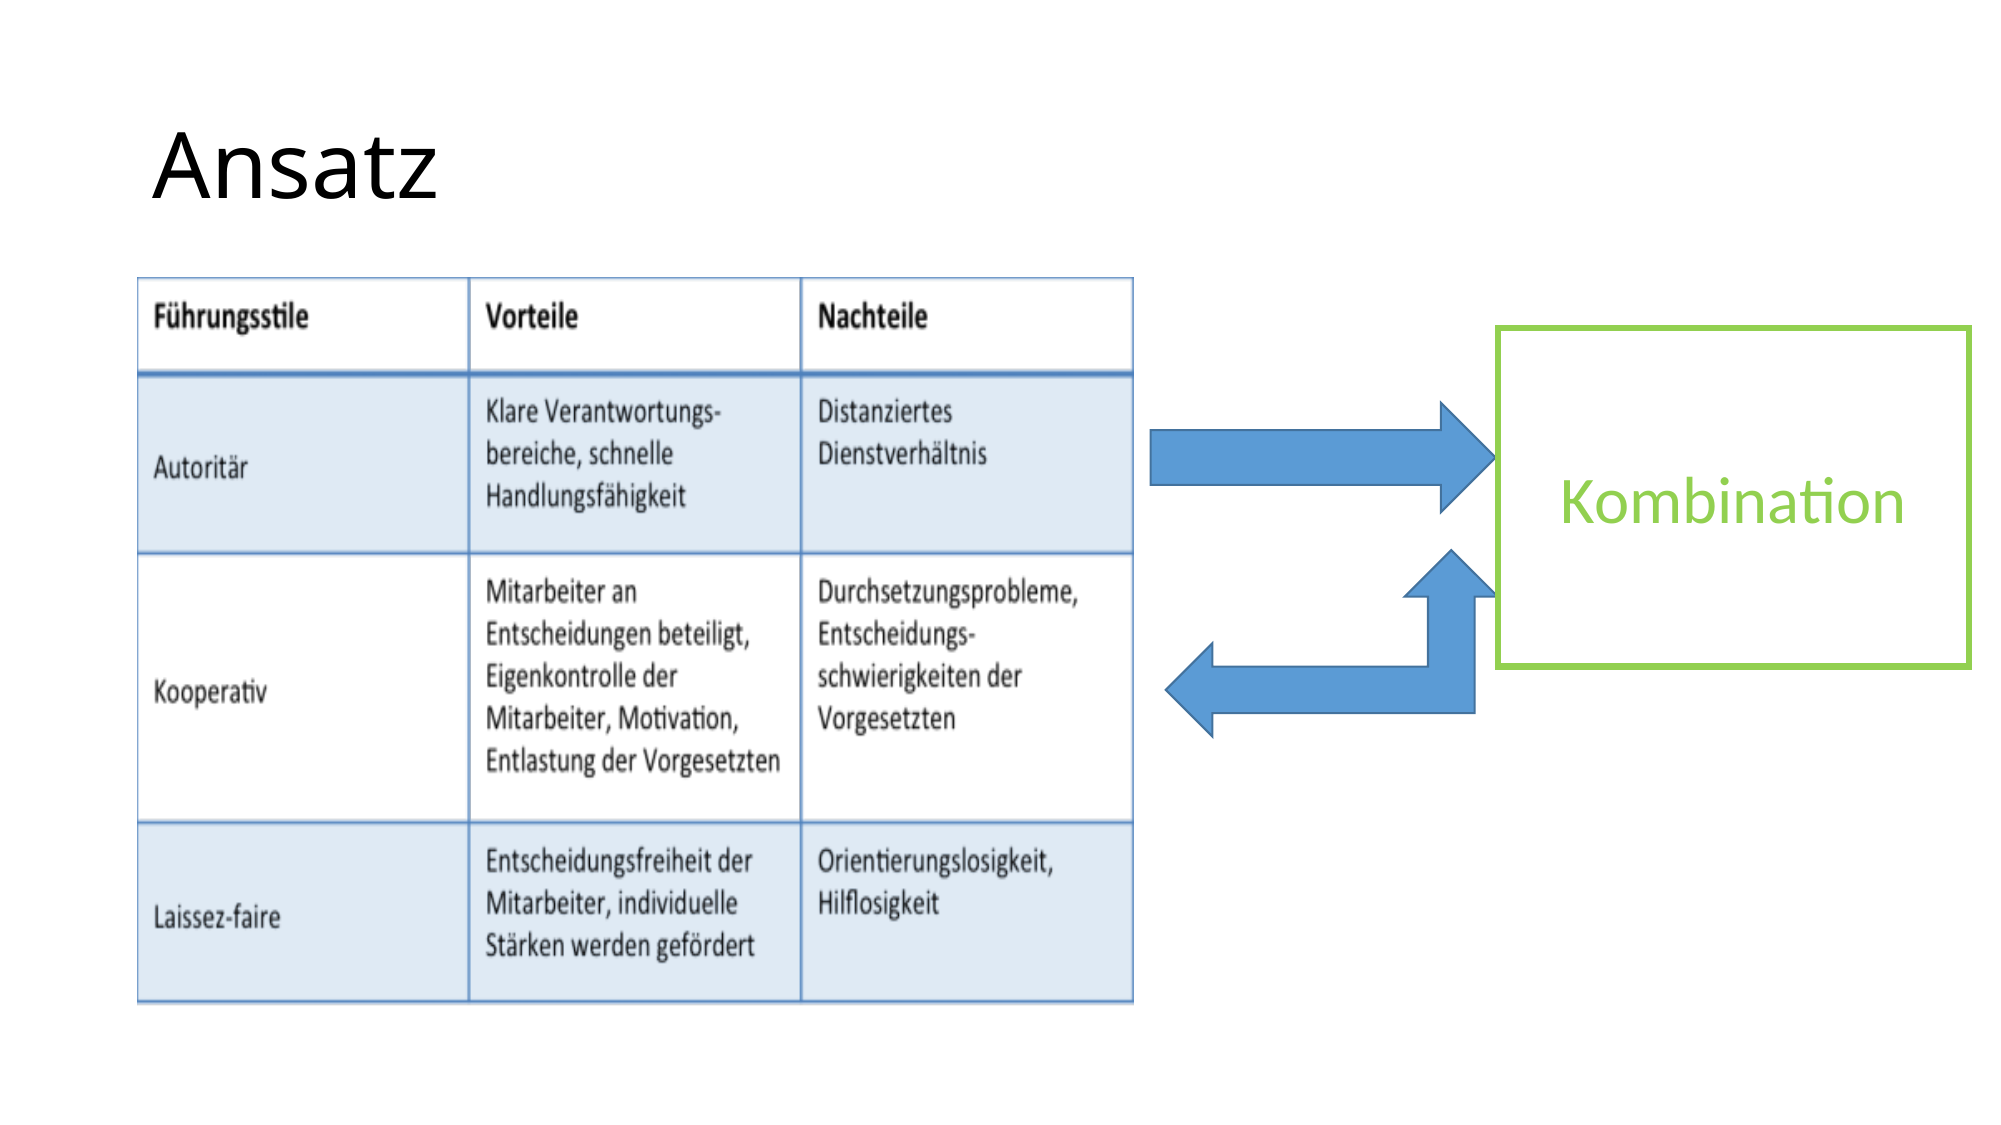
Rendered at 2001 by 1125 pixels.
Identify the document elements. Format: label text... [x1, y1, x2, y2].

text_box Kombination [1497, 327, 1970, 667]
title Ansatz [137, 59, 1863, 278]
text_box [1164, 548, 1497, 740]
text_box [1149, 400, 1497, 515]
picture [137, 277, 1134, 1010]
